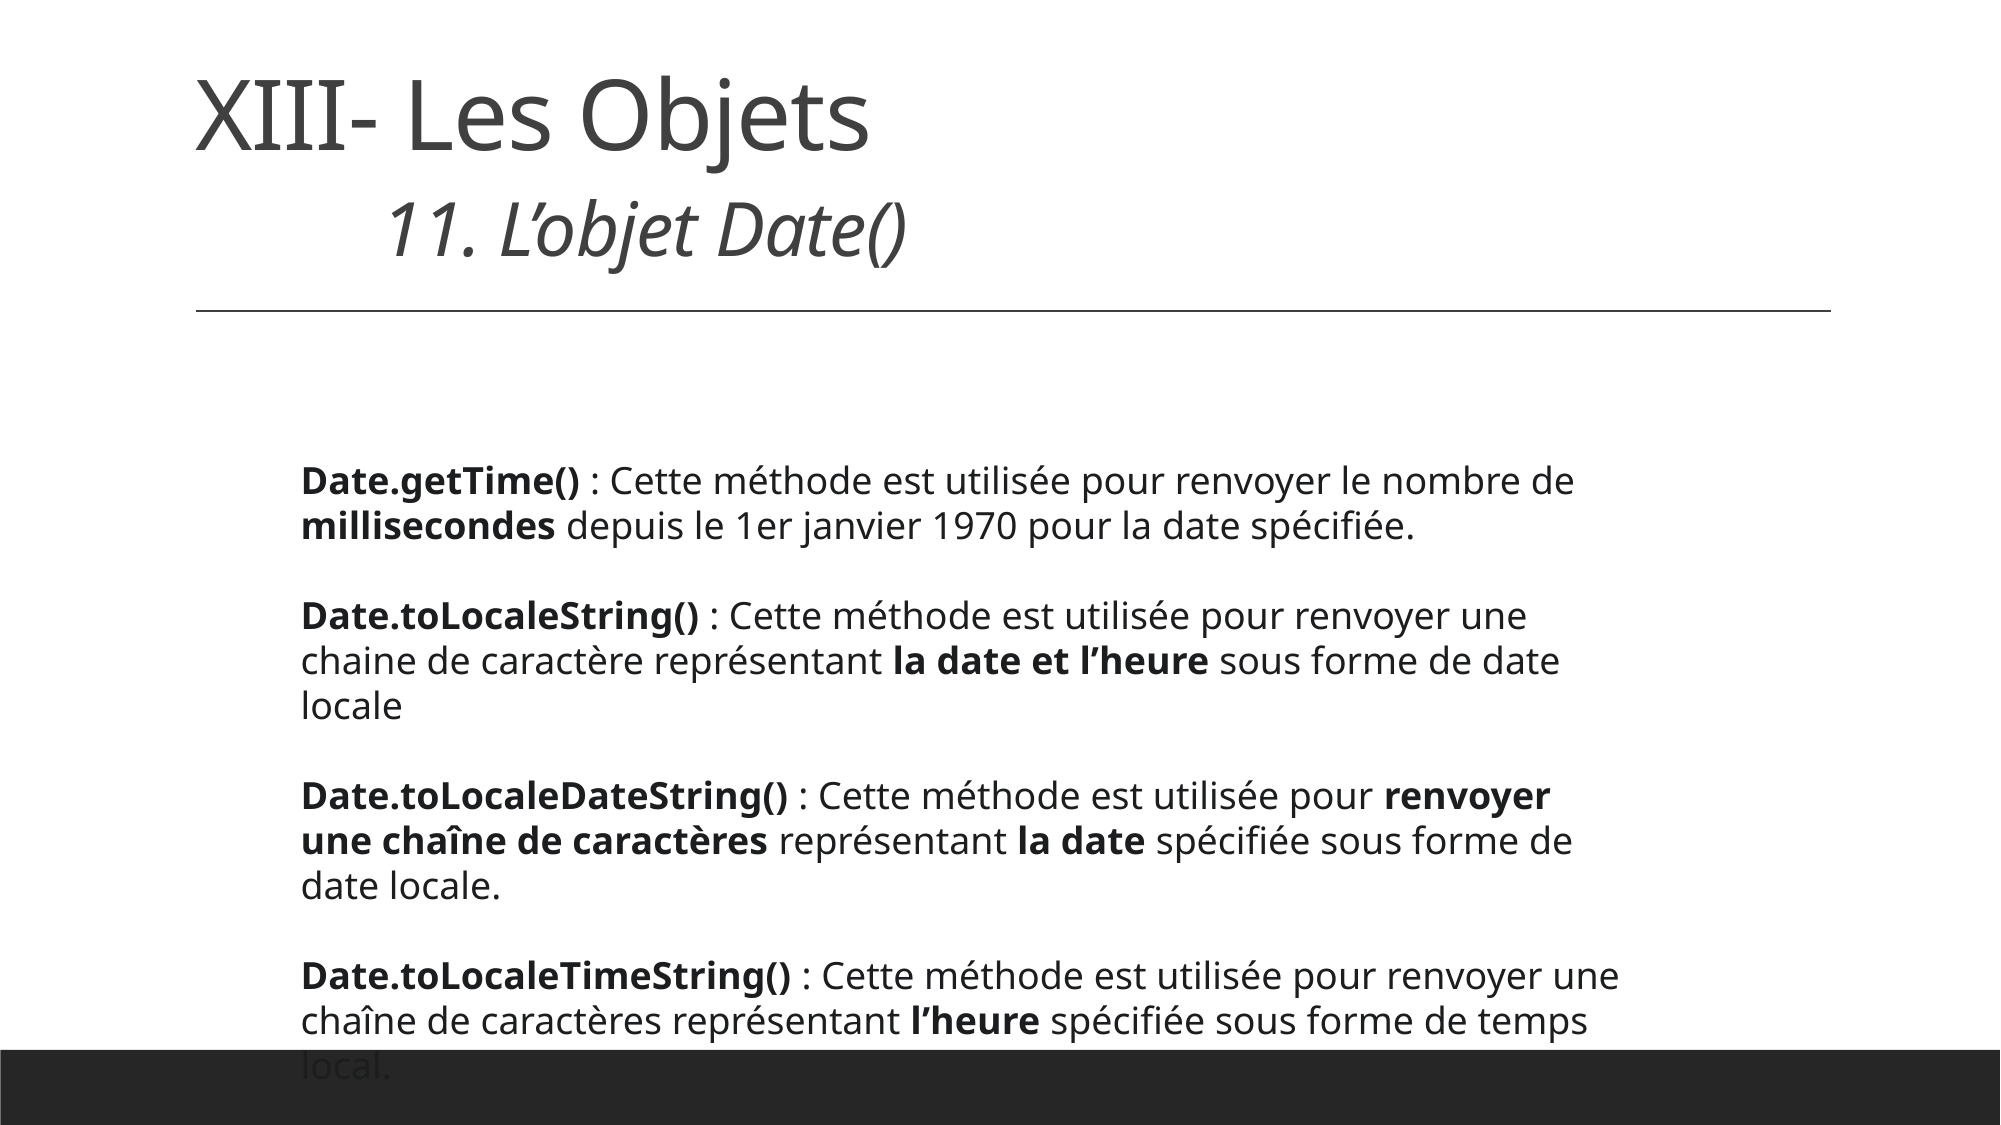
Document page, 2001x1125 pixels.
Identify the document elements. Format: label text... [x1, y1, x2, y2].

title XIII- Les Objets 11. L’objet Date() [180, 47, 1830, 285]
text_box Date.getTime() : Cette méthode est utilisée pour renvoyer le nombre de millisecondes depuis le 1er janvier 1970 pour la date spécifiée. Date.toLocaleString() : Cette méthode est utilisée pour renvoyer une chaine de caractère représentant la date et l’heure sous forme de date locale Date.toLocaleDateString() : Cette méthode est utilisée pour renvoyer une chaîne de caractères représentant la date spécifiée sous forme de date locale. Date.toLocaleTimeString() : Cette méthode est utilisée pour renvoyer une chaîne de caractères représentant l’heure spécifiée sous forme de temps local. [285, 404, 1646, 1125]
